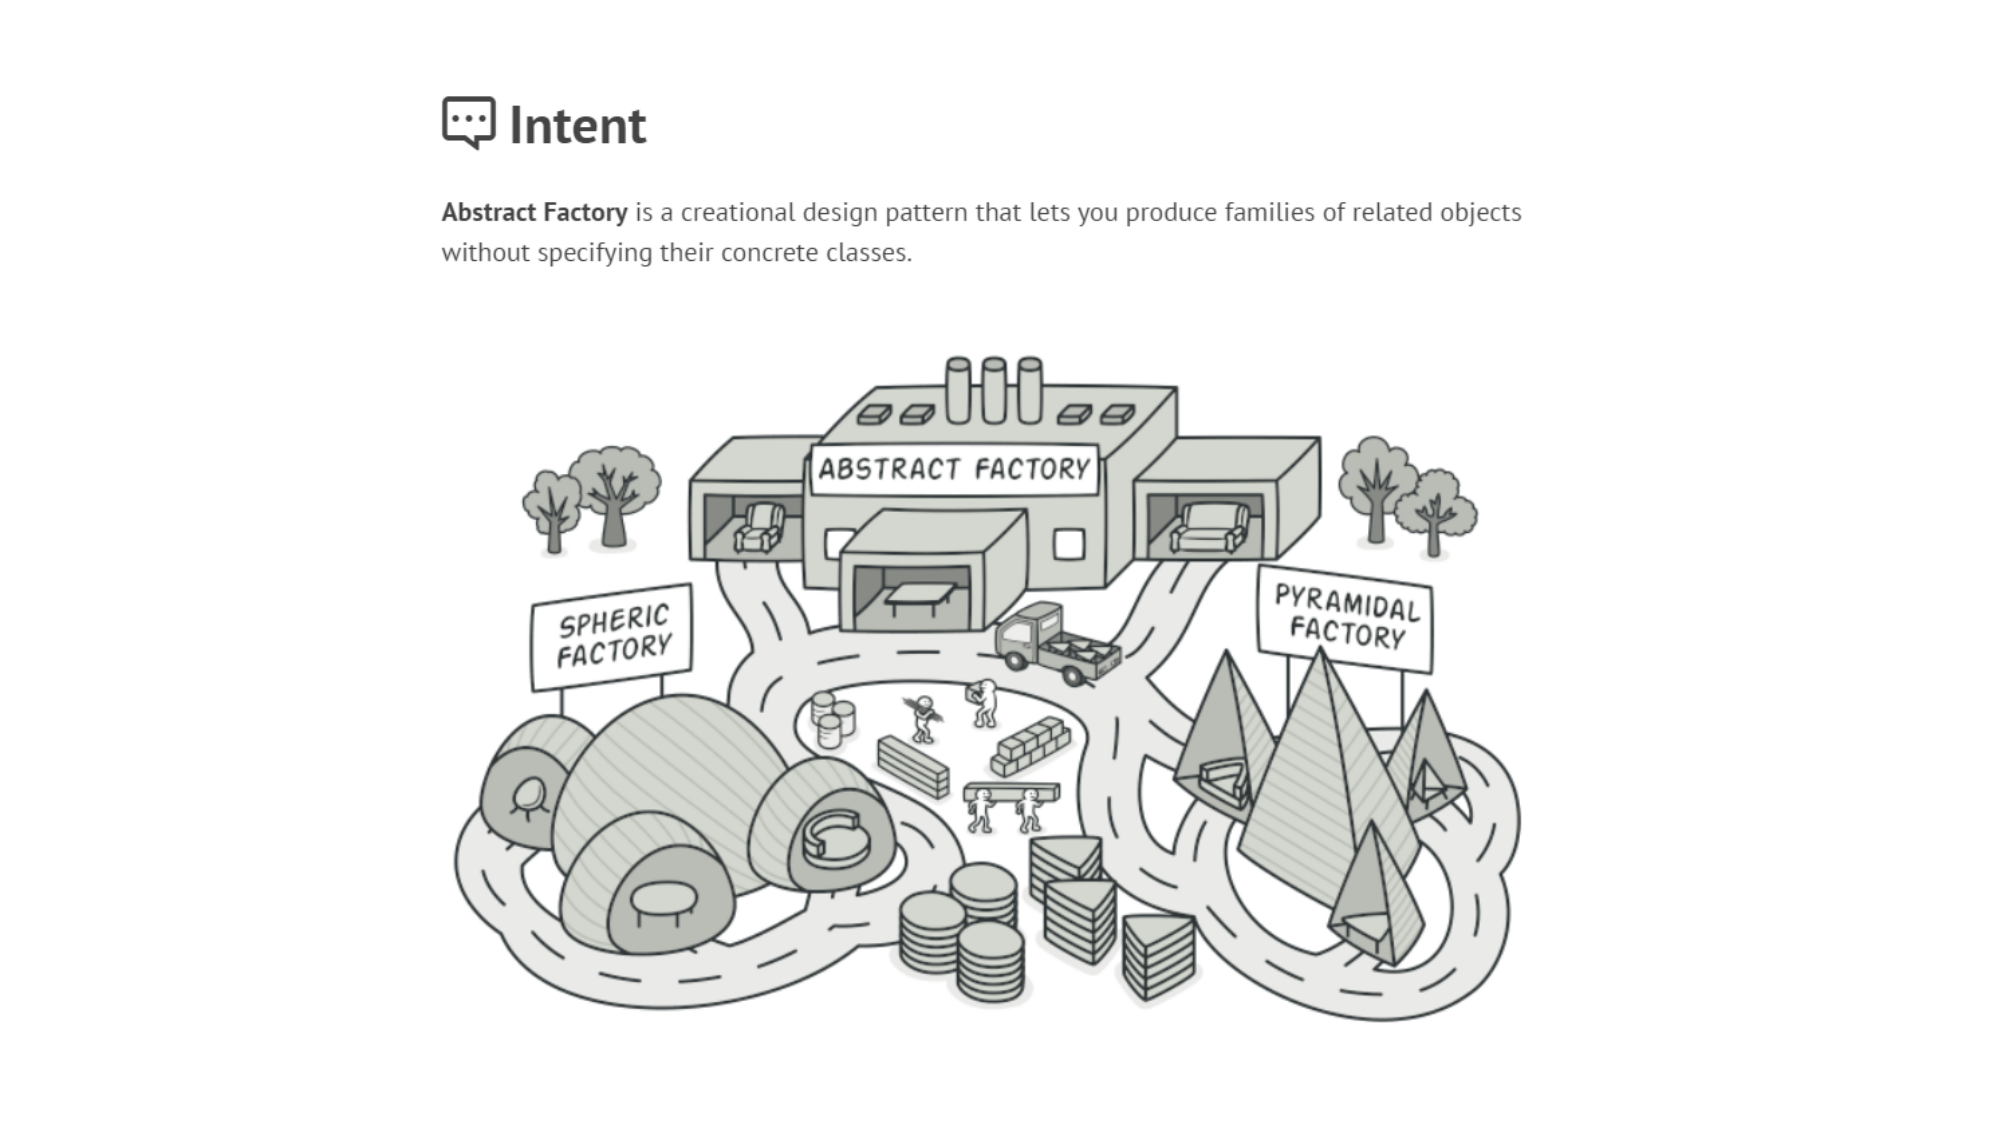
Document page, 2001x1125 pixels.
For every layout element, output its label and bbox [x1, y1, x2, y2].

picture [366, 63, 1595, 1068]
